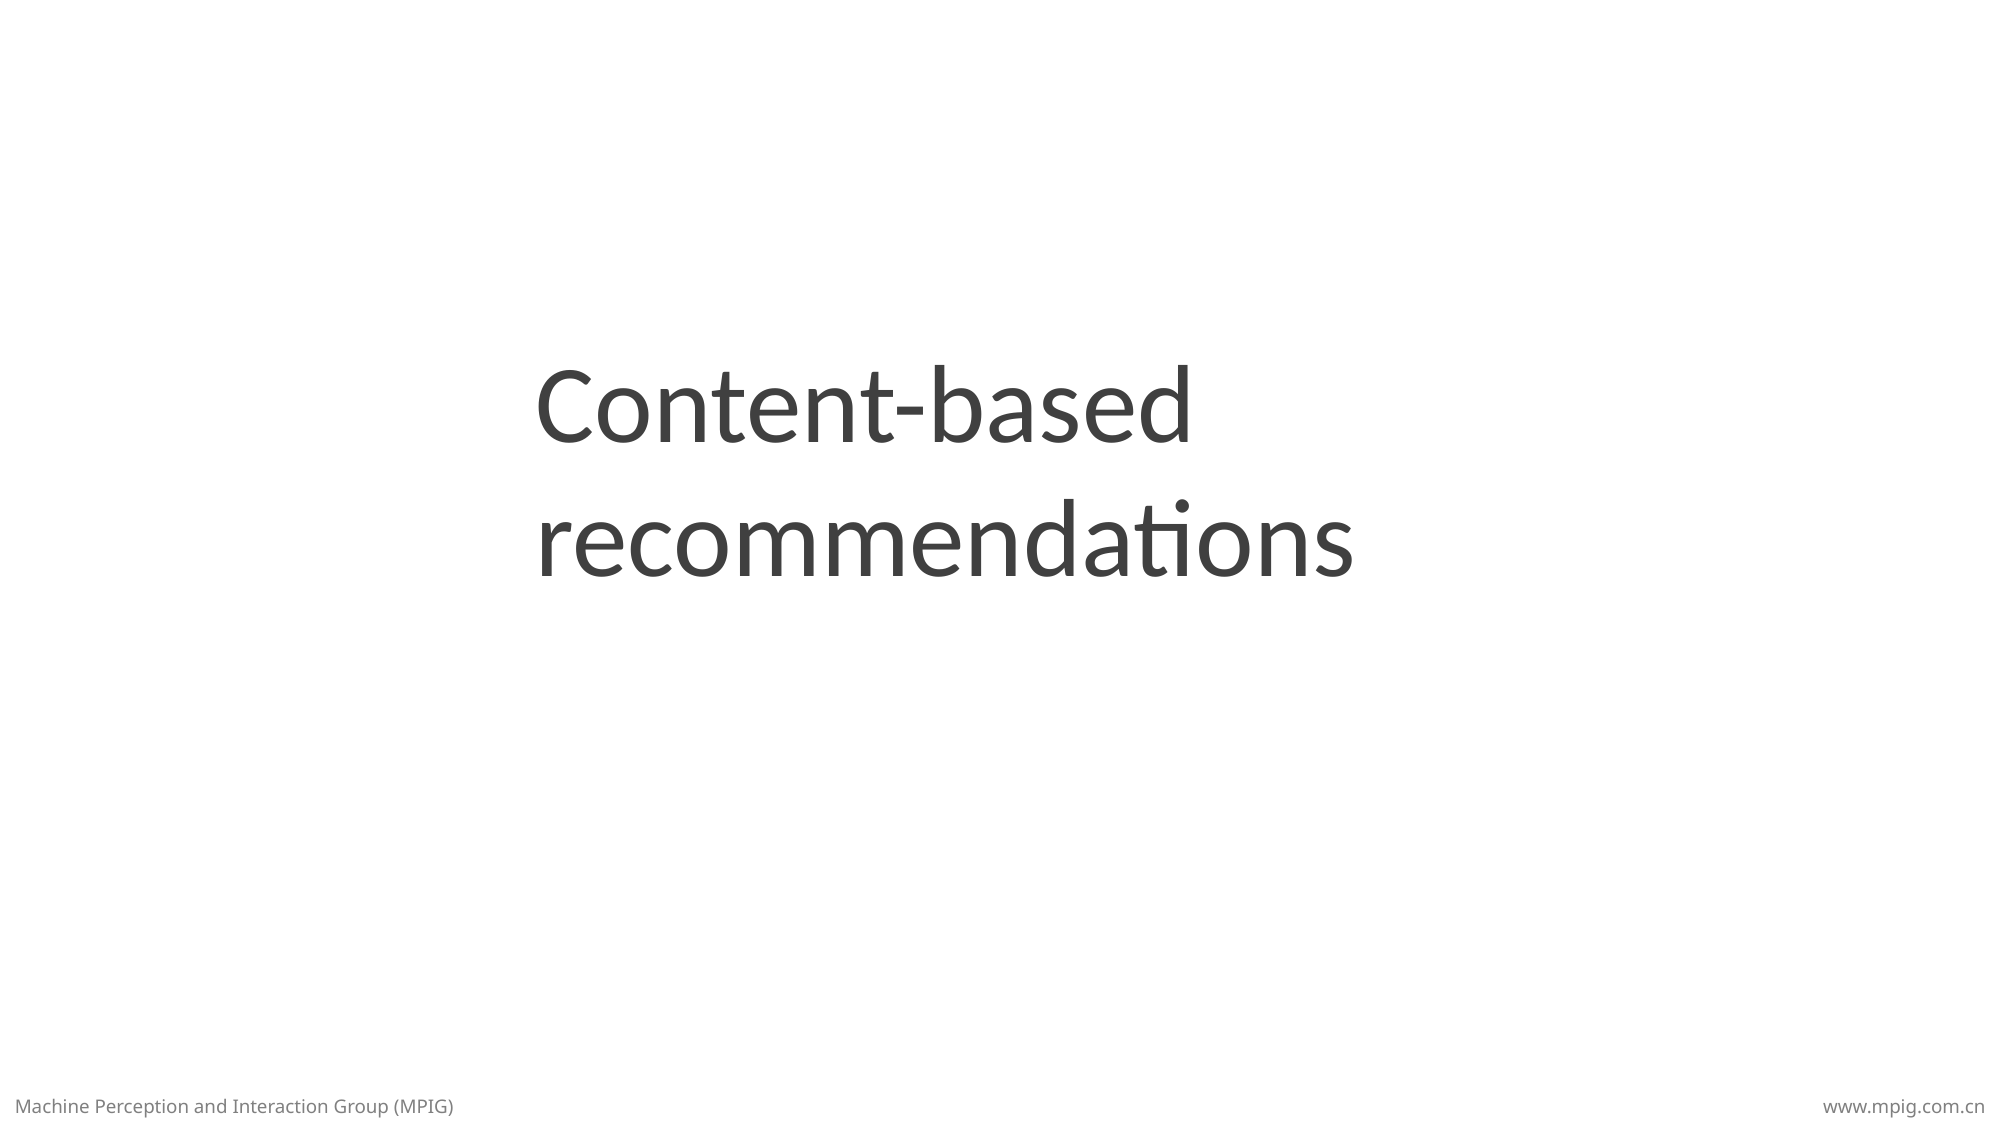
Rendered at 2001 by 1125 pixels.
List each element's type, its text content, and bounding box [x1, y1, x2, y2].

title Content-based recommendations [520, 324, 1435, 691]
